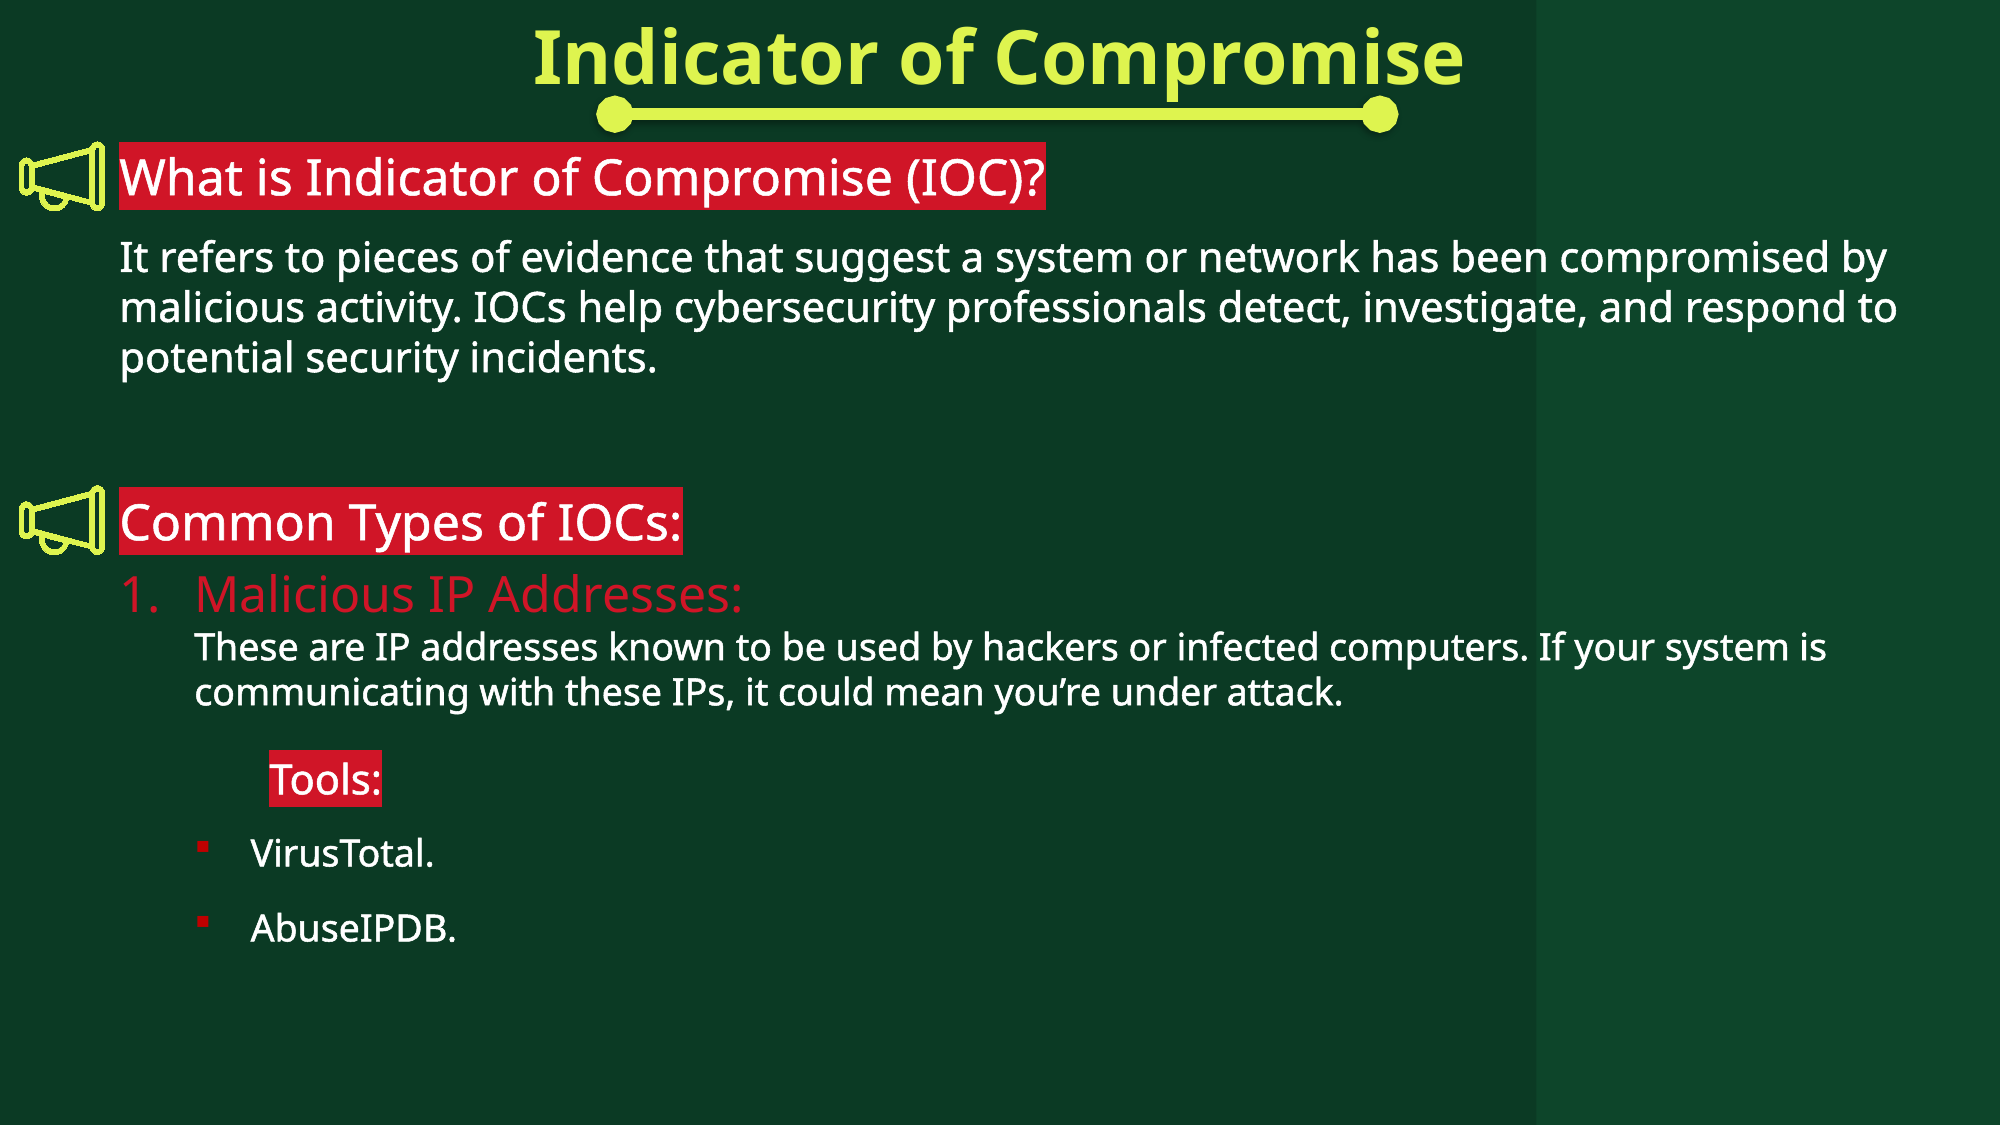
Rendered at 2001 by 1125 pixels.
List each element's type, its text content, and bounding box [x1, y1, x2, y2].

text_box Malicious IP Addresses: These are IP addresses known to be used by hackers or infected computers. If your system is communicating with these IPs, it could mean you’re under attack. Tools: VirusTotal. AbuseIPDB. [104, 555, 2000, 957]
text_box Indicator of Compromise [0, 7, 2000, 102]
text_box What is Indicator of Compromise (IOC)? It refers to pieces of evidence that suggest a system or network has been compromised by malicious activity. IOCs help cybersecurity professionals detect, investigate, and respond to potential security incidents. [104, 137, 2000, 388]
text_box [19, 485, 104, 555]
text_box Common Types of IOCs: [104, 482, 2000, 555]
text_box [19, 141, 104, 211]
